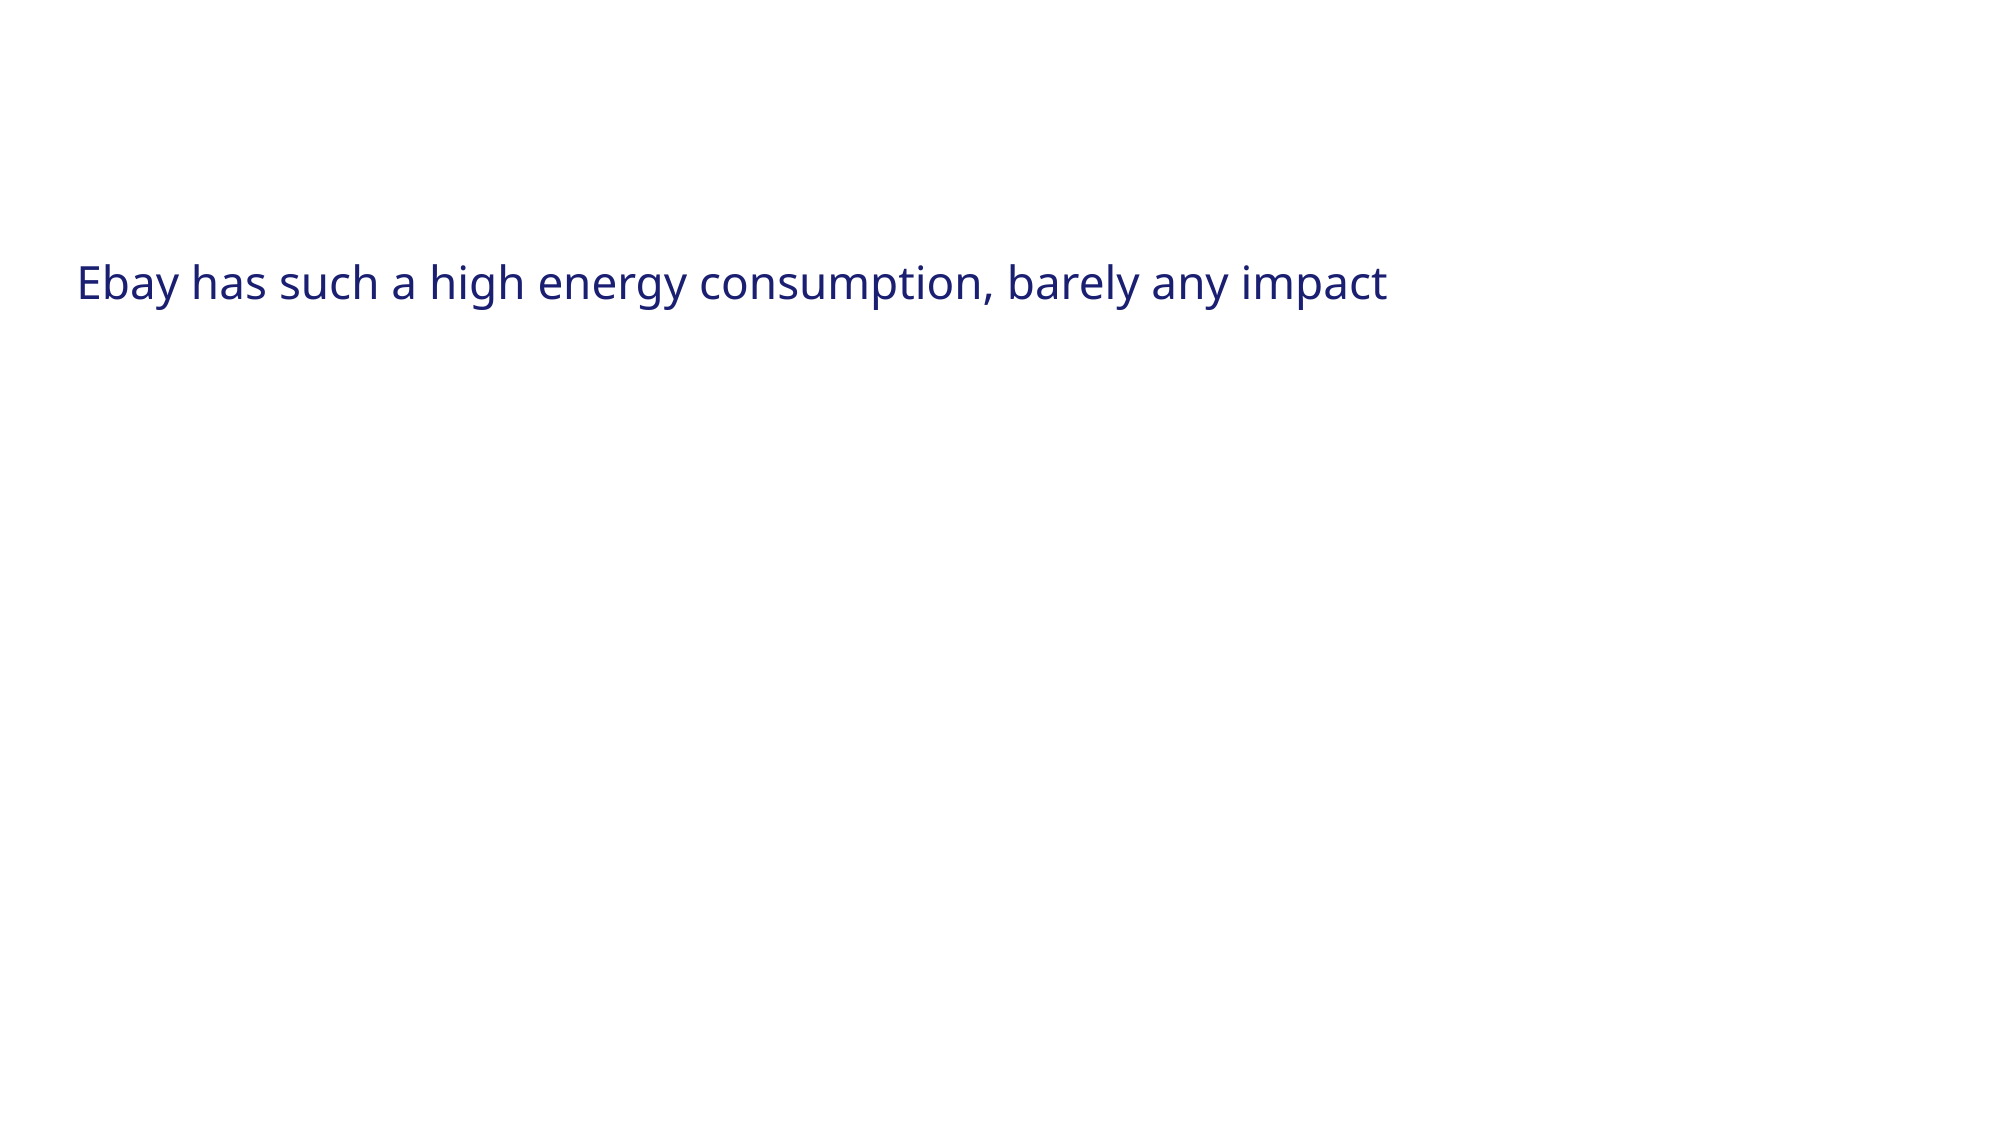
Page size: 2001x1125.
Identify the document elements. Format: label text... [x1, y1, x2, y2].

list Ebay has such a high energy consumption, barely any impact [76, 259, 1923, 1011]
